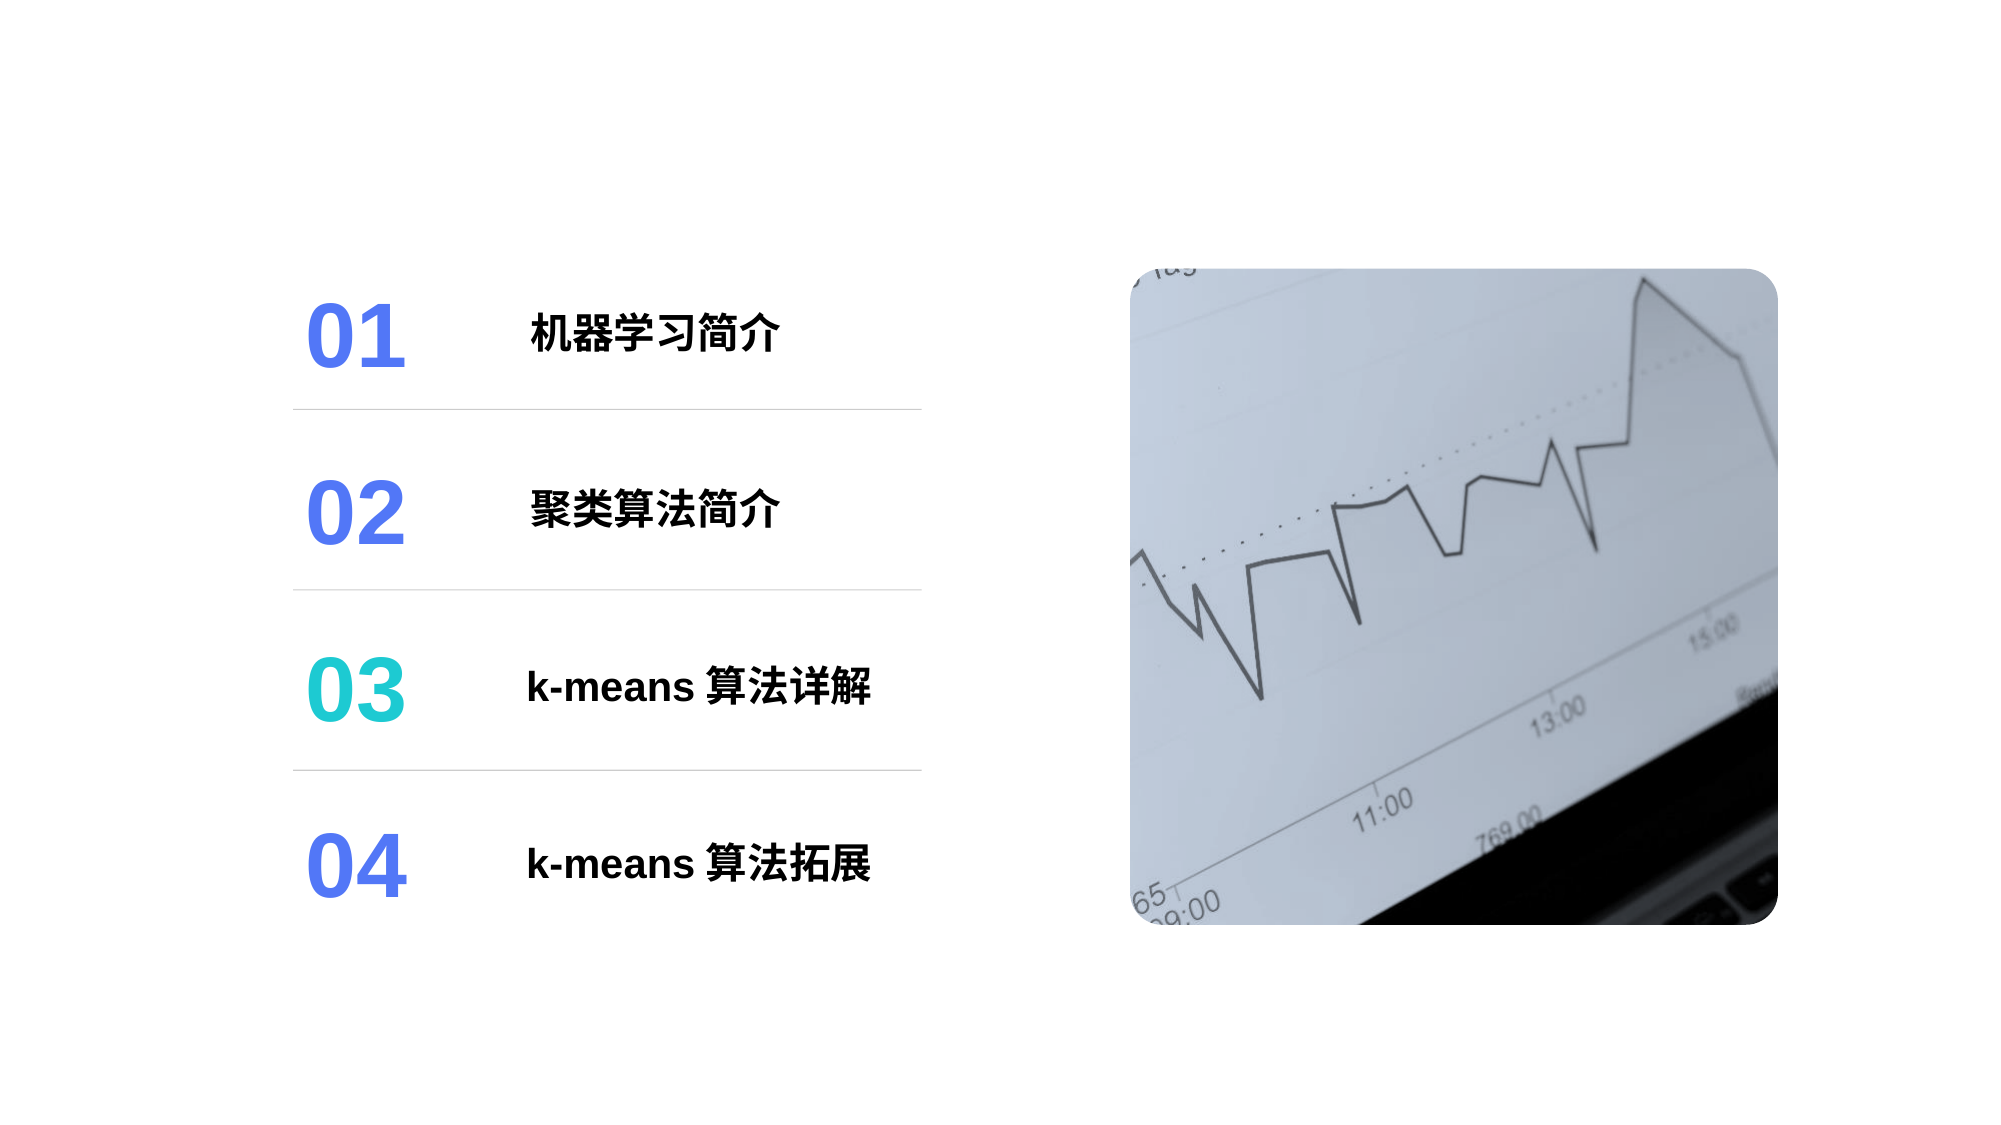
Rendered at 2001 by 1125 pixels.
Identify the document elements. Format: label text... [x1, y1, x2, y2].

text_box 0 4 [290, 798, 423, 924]
text_box 0 1 [290, 268, 423, 394]
text_box [1129, 267, 1780, 926]
text_box 0 3 [290, 621, 423, 747]
text_box 0 2 [290, 445, 423, 571]
text_box k-means算法拓展 [511, 828, 888, 894]
text_box 机器学习简介 [515, 299, 797, 364]
text_box 聚类算法简介 [515, 475, 797, 541]
text_box k-means算法详解 [511, 652, 888, 718]
